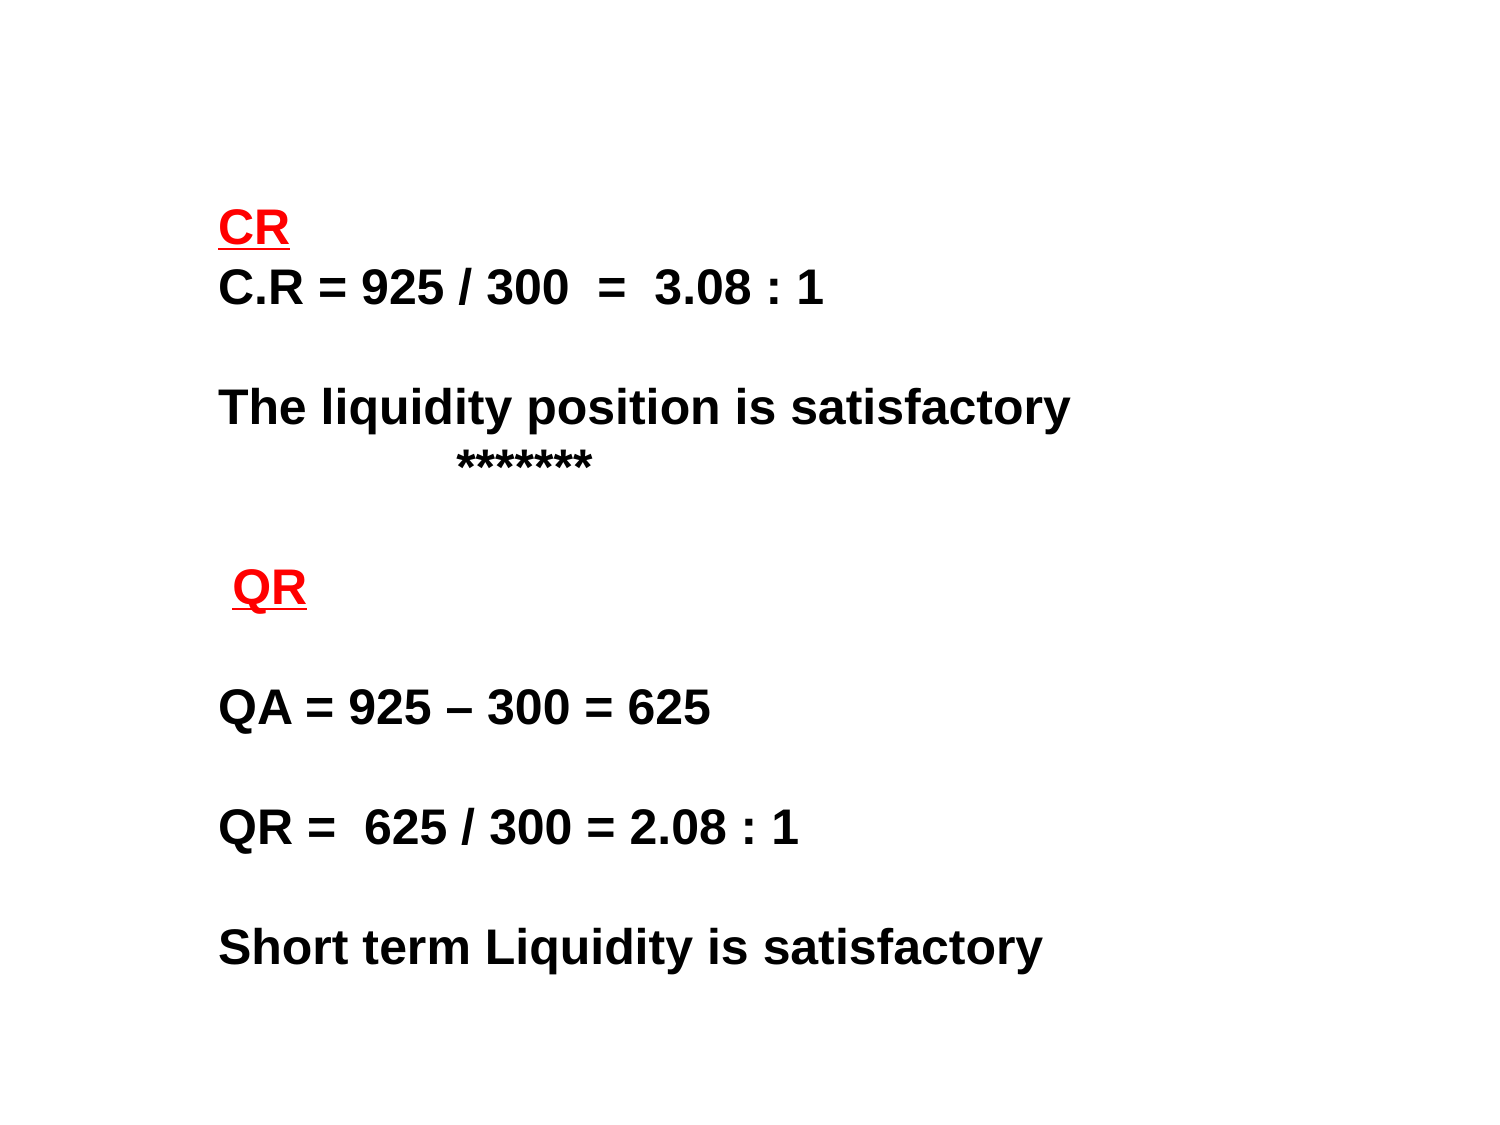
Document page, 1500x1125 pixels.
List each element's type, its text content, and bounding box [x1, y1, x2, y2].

text_box CR C.R = 925 / 300 = 3.08 : 1 The liquidity position is satisfactory ******* QR QA = 925 – 300 = 625 QR = 625 / 300 = 2.08 : 1 Short term Liquidity is satisfactory [203, 187, 1087, 983]
